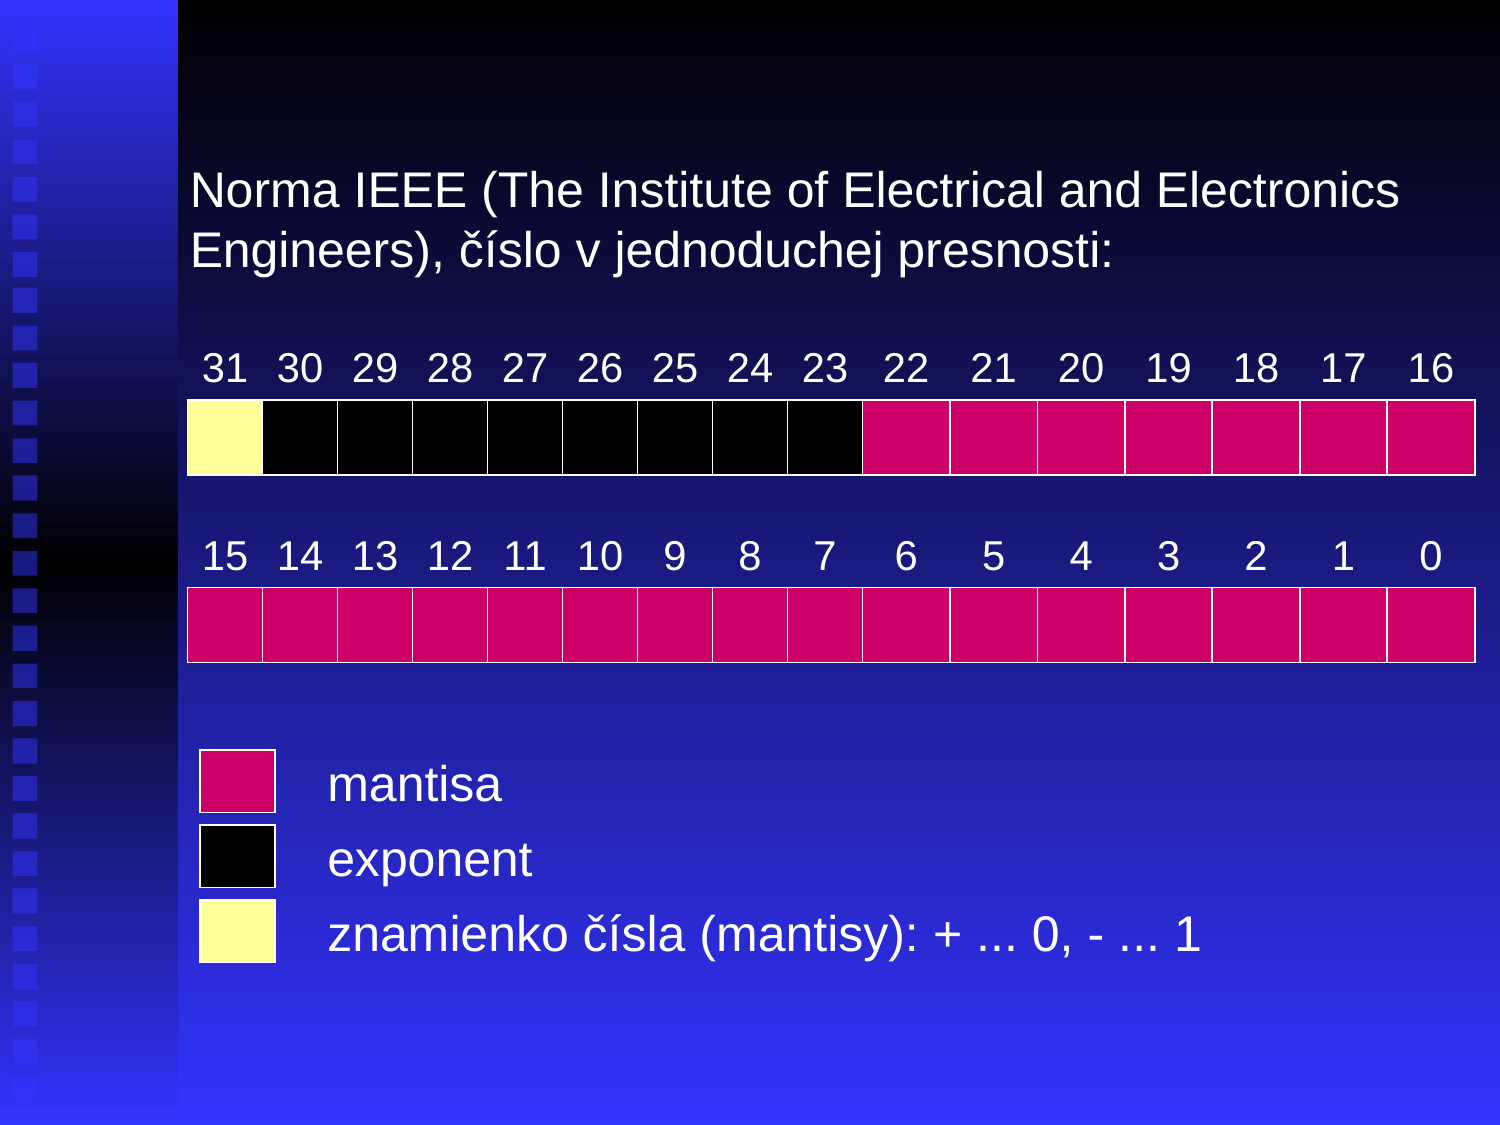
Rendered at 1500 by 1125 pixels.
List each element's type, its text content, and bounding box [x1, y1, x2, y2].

table_cell [188, 401, 262, 474]
table_cell [1213, 588, 1299, 662]
table_cell [413, 401, 487, 474]
table_cell [263, 401, 337, 474]
table_header 9 [638, 525, 713, 587]
table_header 8 [713, 525, 788, 587]
table_header 1 [1300, 525, 1387, 587]
table_cell [951, 588, 1037, 662]
table_header 27 [488, 338, 563, 399]
table_cell [1126, 588, 1211, 662]
table_header 25 [638, 338, 713, 399]
table_cell [263, 588, 337, 662]
table_header 4 [1037, 525, 1125, 587]
table_header 12 [413, 525, 488, 587]
table_cell [488, 401, 562, 474]
table_cell [413, 588, 487, 662]
table_cell [1301, 588, 1386, 662]
table_header 24 [713, 338, 788, 399]
text_box znamienko čísla (mantisy): + ... 0, - ... 1 [312, 887, 1500, 969]
table_cell [788, 588, 862, 662]
table_cell [863, 401, 949, 474]
table_header 13 [338, 525, 413, 587]
table_header 5 [950, 525, 1037, 587]
table_header 22 [863, 338, 950, 399]
table_cell [1388, 588, 1474, 662]
table_cell [713, 588, 787, 662]
text_box exponent [312, 826, 1125, 887]
table_cell [1126, 401, 1211, 474]
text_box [199, 737, 1126, 819]
text_box [199, 899, 275, 963]
table_cell [713, 401, 787, 474]
table_header 6 [863, 525, 950, 587]
table_header 21 [950, 338, 1037, 399]
table_header 7 [788, 525, 863, 587]
table_header 20 [1037, 338, 1125, 399]
table_cell [863, 588, 949, 662]
table_header 0 [1387, 525, 1475, 587]
table_header 14 [263, 525, 338, 587]
text_box Norma IEEE (The Institute of Electrical and Electronics Engineers), číslo v jednoduchej presnosti: [174, 149, 1500, 285]
table_header 23 [788, 338, 863, 399]
table_cell [338, 588, 412, 662]
table_header 19 [1125, 338, 1212, 399]
table_cell [1388, 401, 1474, 474]
text_box [199, 826, 275, 888]
table_header 15 [188, 525, 263, 587]
table_cell [563, 588, 637, 662]
table_header 16 [1387, 338, 1475, 399]
table_cell [1301, 401, 1386, 474]
table_cell [338, 401, 412, 474]
table_header 29 [338, 338, 413, 399]
table_header 30 [263, 338, 338, 399]
table_cell [638, 588, 712, 662]
table_cell [1038, 401, 1124, 474]
table_cell [638, 401, 712, 474]
table_header 10 [563, 525, 638, 587]
table_header 31 [188, 338, 263, 399]
table_header 28 [413, 338, 488, 399]
table_header 2 [1212, 525, 1300, 587]
table_header 3 [1125, 525, 1212, 587]
table_header 17 [1300, 338, 1387, 399]
table_cell [1038, 588, 1124, 662]
table_cell [488, 588, 562, 662]
table_cell [188, 588, 262, 662]
table_cell [1213, 401, 1299, 474]
table_header 26 [563, 338, 638, 399]
table_cell [788, 401, 862, 474]
table_header 11 [488, 525, 563, 587]
table_cell [563, 401, 637, 474]
table_header 18 [1212, 338, 1300, 399]
table_cell [951, 401, 1037, 474]
